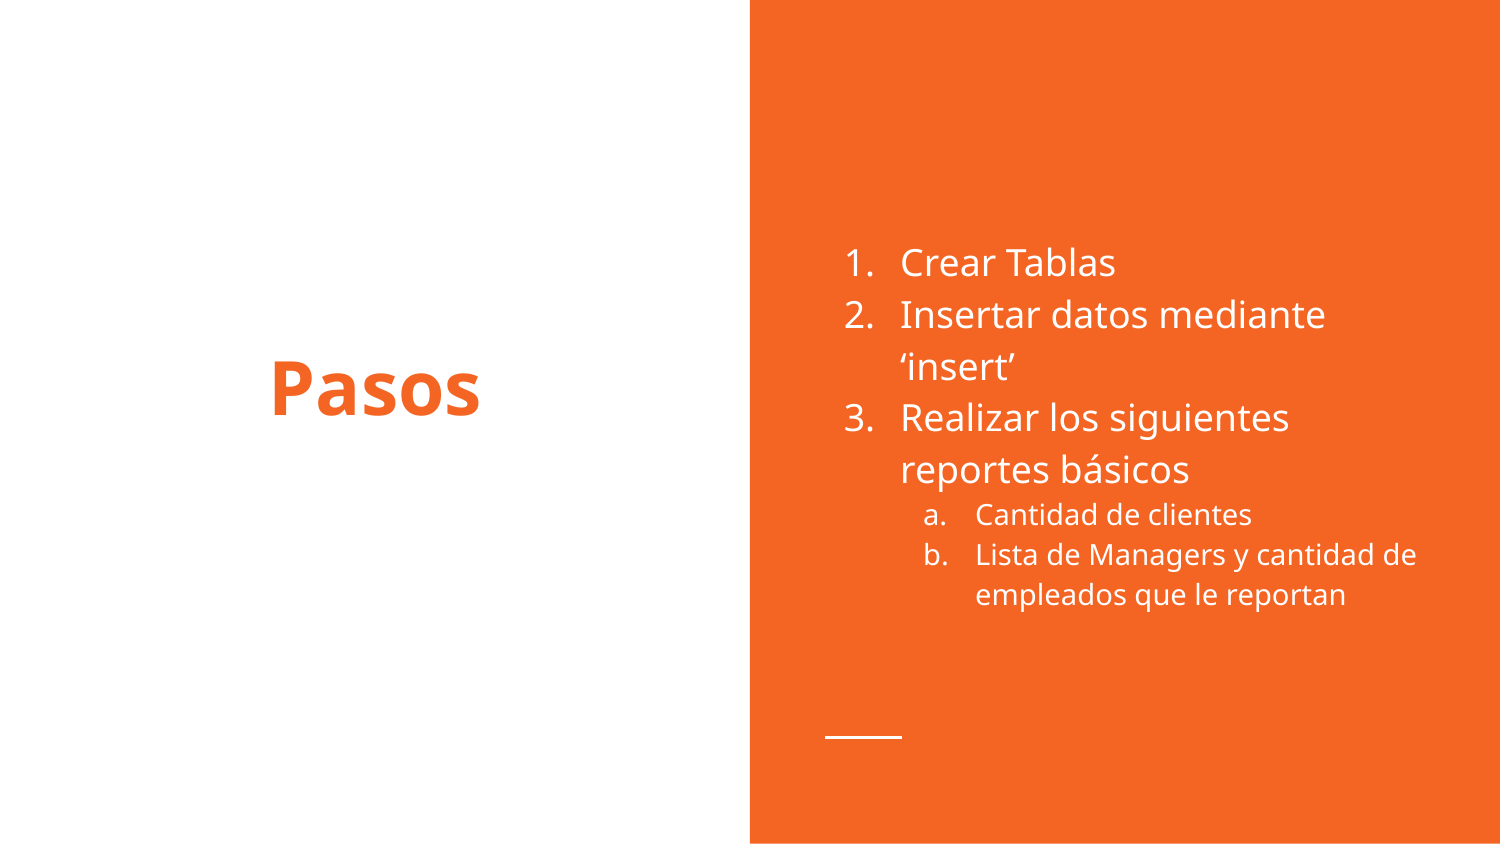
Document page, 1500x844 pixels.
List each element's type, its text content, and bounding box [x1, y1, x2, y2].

list Crear Tablas Insertar datos mediante ‘insert’ Realizar los siguientes reportes básicos Cantidad de clientes Lista de Managers y cantidad de empleados que le reportan [810, 118, 1440, 725]
title Pasos [43, 229, 708, 446]
